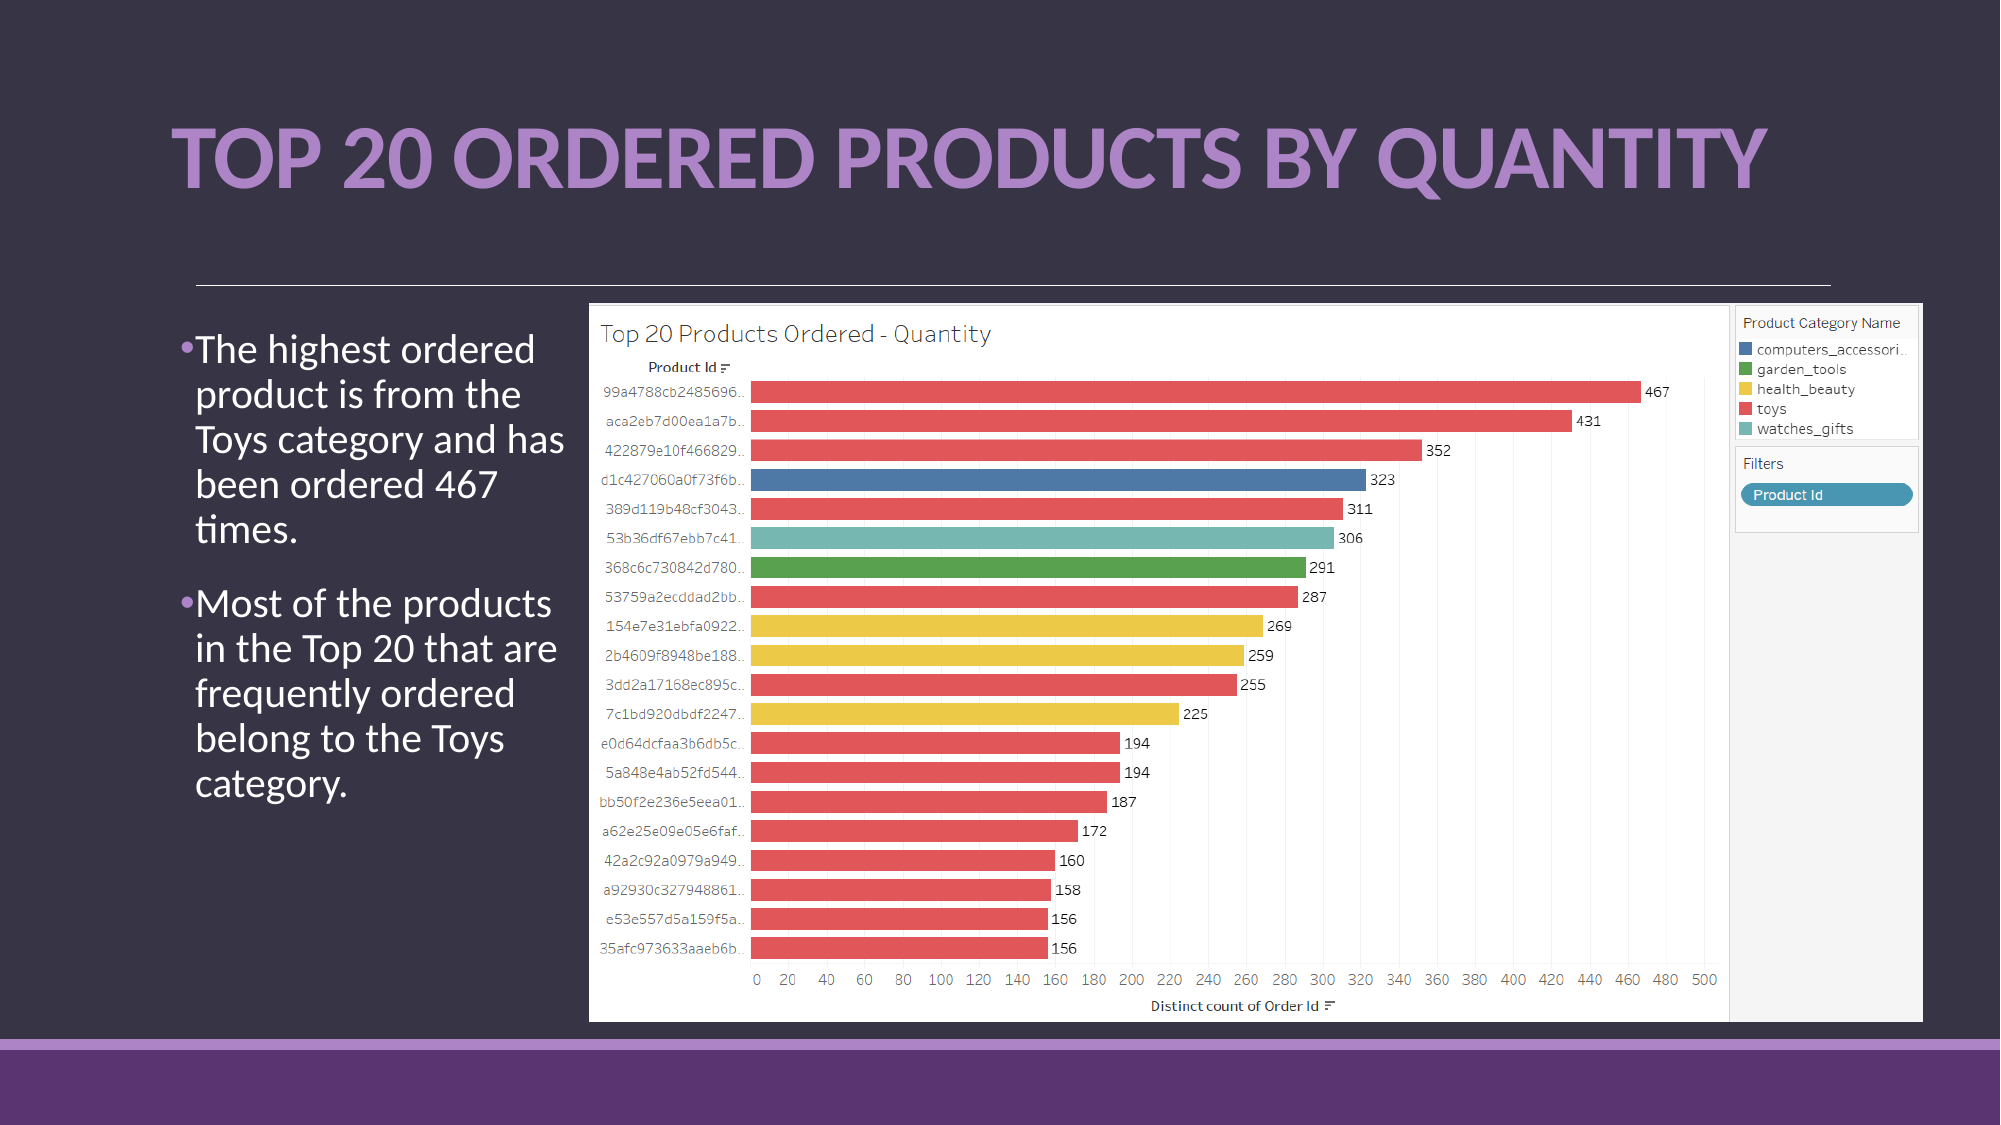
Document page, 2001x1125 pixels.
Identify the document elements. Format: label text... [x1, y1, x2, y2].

title TOP 20 ORDERED PRODUCTS BY QUANTITY [156, 74, 1807, 215]
picture [589, 303, 1923, 1023]
list The highest ordered product is from the Toys category and has been ordered 467 times. Most of the products in the Top 20 that are frequently ordered belong to the Toys category. [180, 320, 570, 981]
